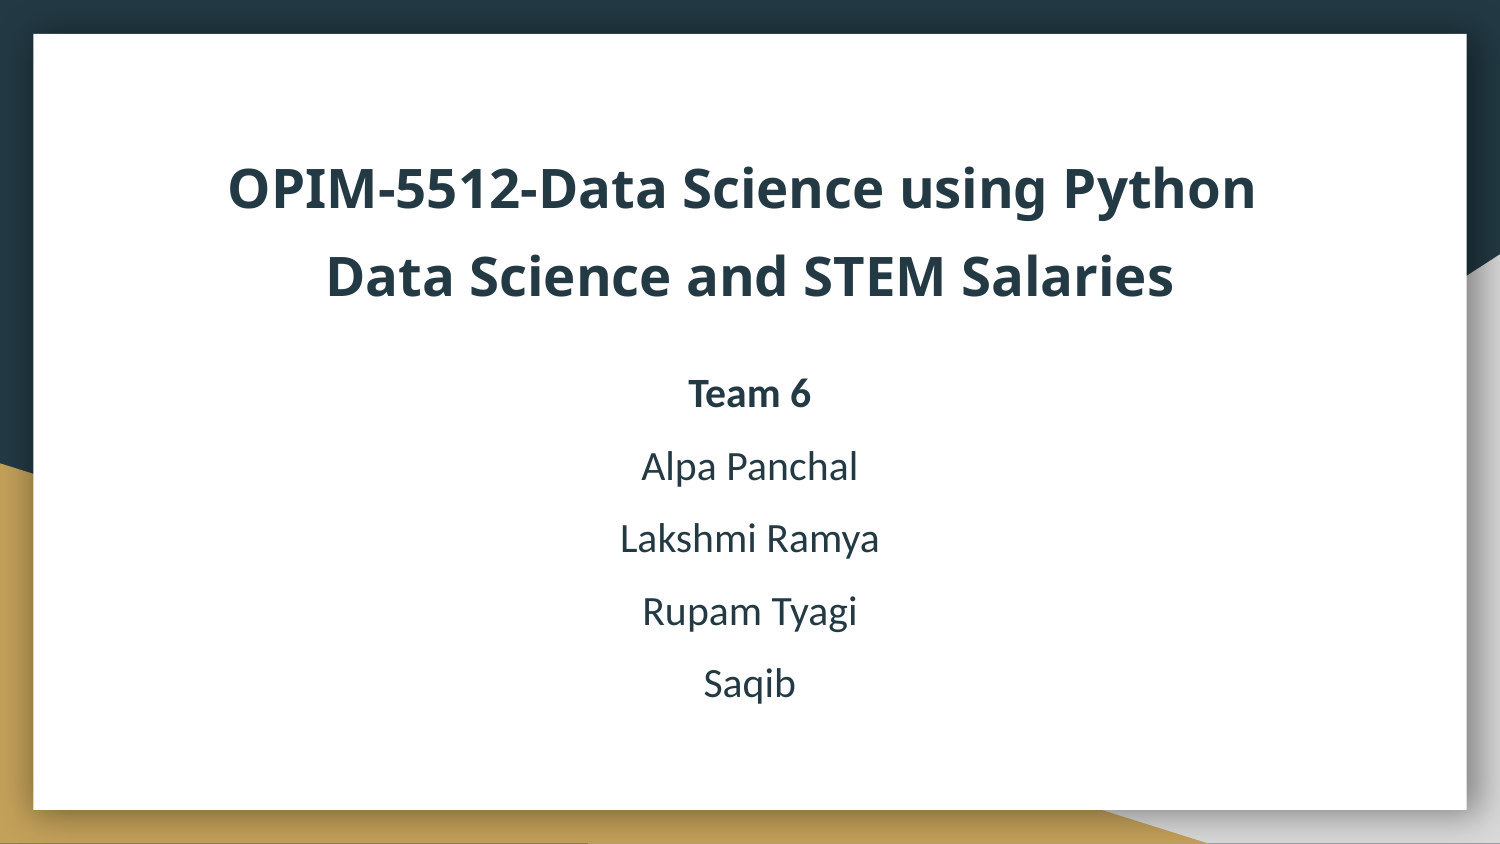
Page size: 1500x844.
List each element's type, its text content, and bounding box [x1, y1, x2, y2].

list Team 6 Alpa Panchal Lakshmi Ramya Rupam Tyagi Saqib [134, 354, 1366, 757]
title OPIM-5512-Data Science using Python Data Science and STEM Salaries [134, 138, 1366, 327]
